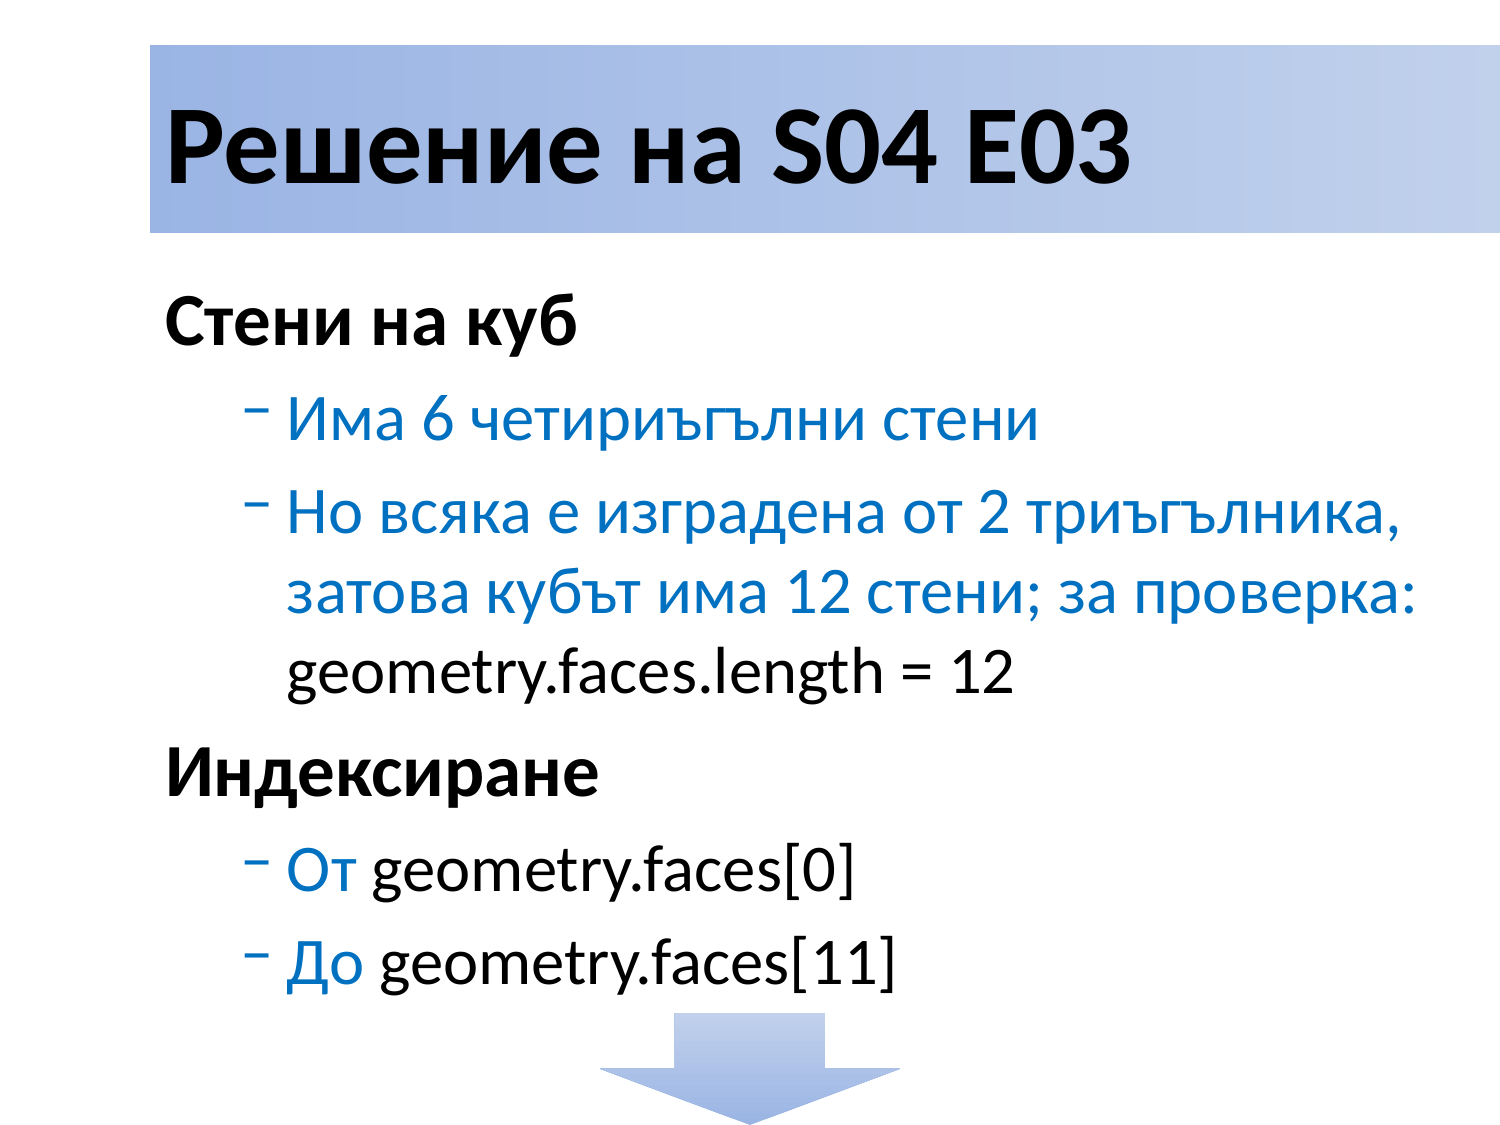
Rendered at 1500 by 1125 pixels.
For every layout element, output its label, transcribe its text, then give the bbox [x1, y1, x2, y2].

text_box [597, 1010, 903, 1125]
list Стени на куб Има 6 четириъгълни стени Но всяка е изградена от 2 триъгълника, затова кубът има 12 стени; за проверка: geometry.faces.length = 12 Индексиране От geometry.faces[0] До geometry.faces[11] [150, 262, 1500, 1100]
title Решение на S04 E03 [150, 45, 1500, 233]
